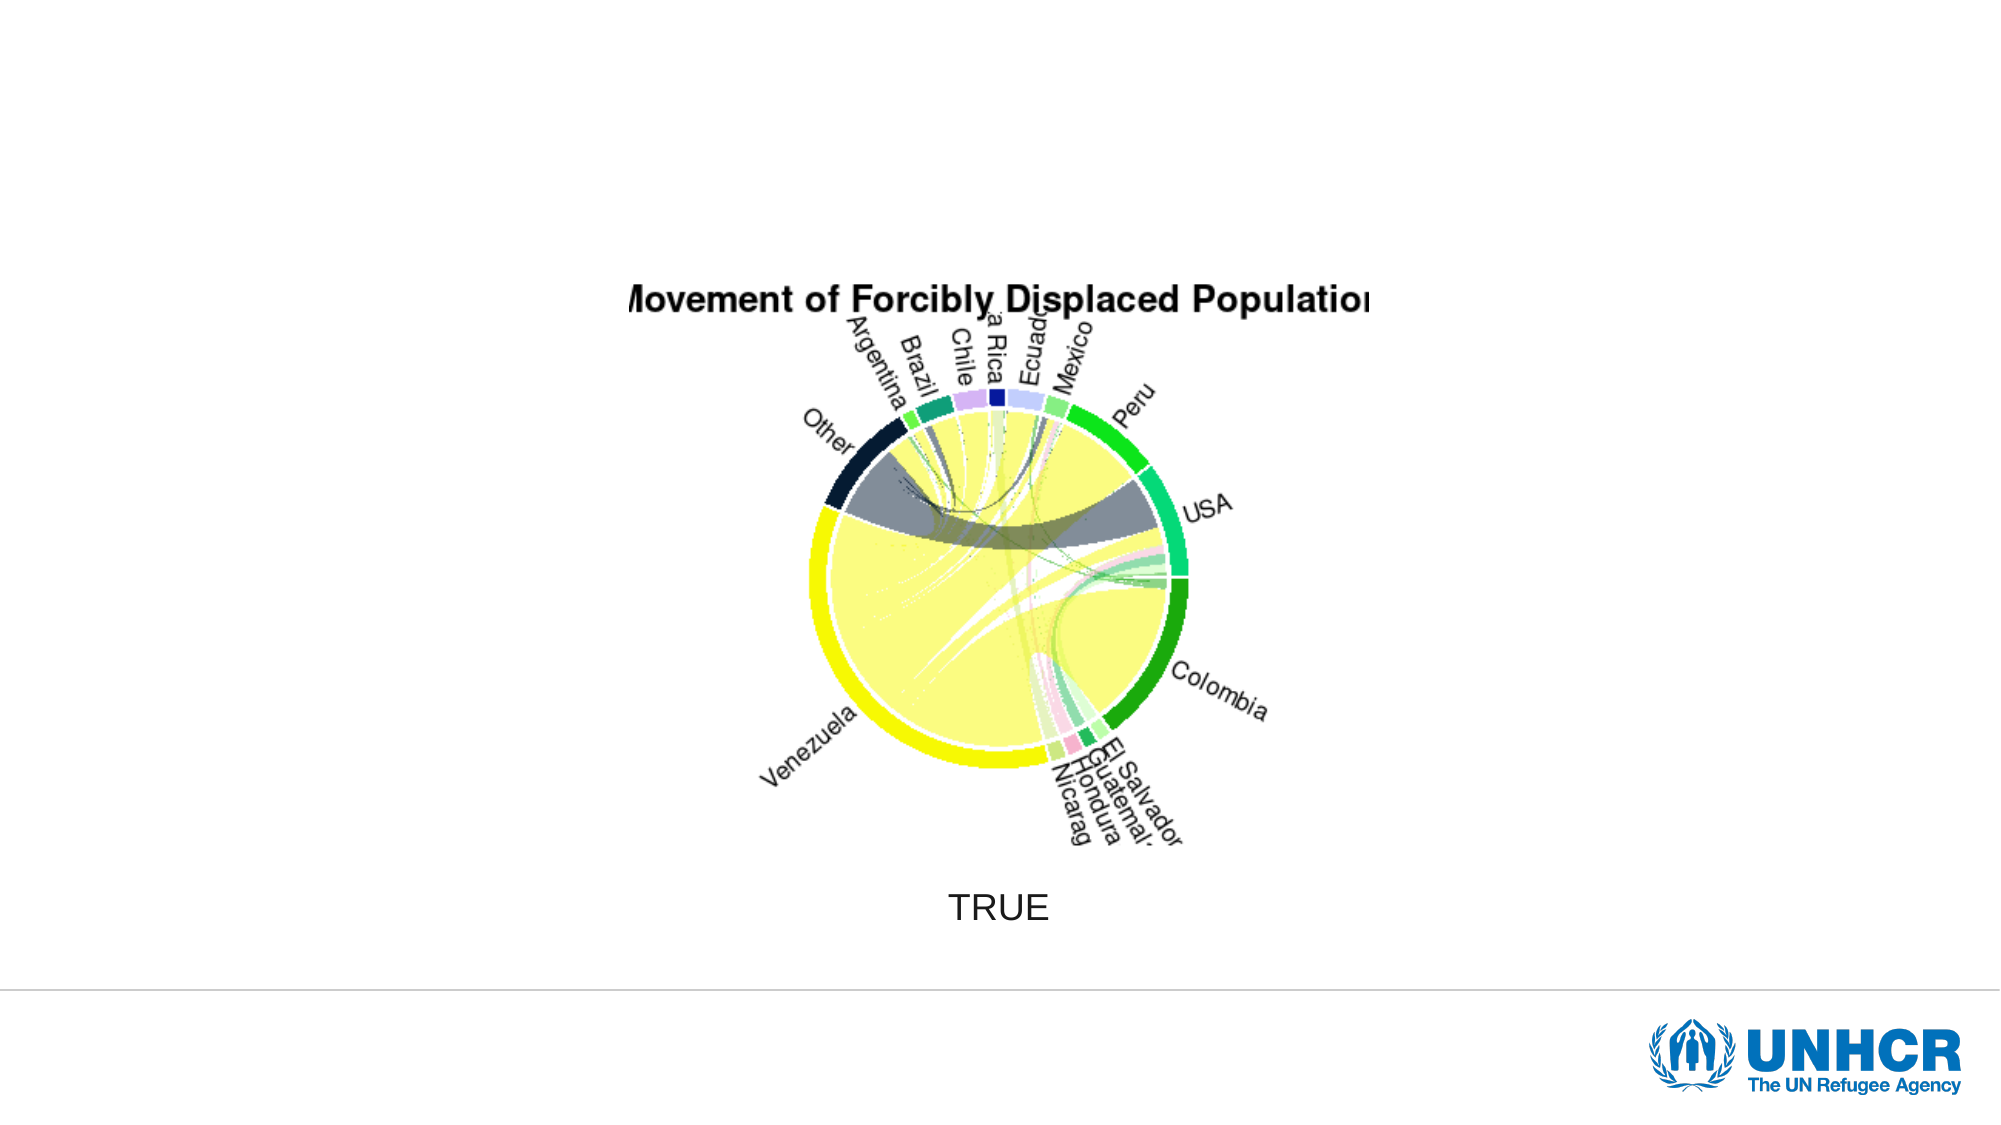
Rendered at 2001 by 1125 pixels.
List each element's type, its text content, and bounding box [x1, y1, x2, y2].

picture [629, 283, 1369, 875]
picture [1648, 1019, 1962, 1095]
text_box TRUE [37, 875, 1961, 959]
